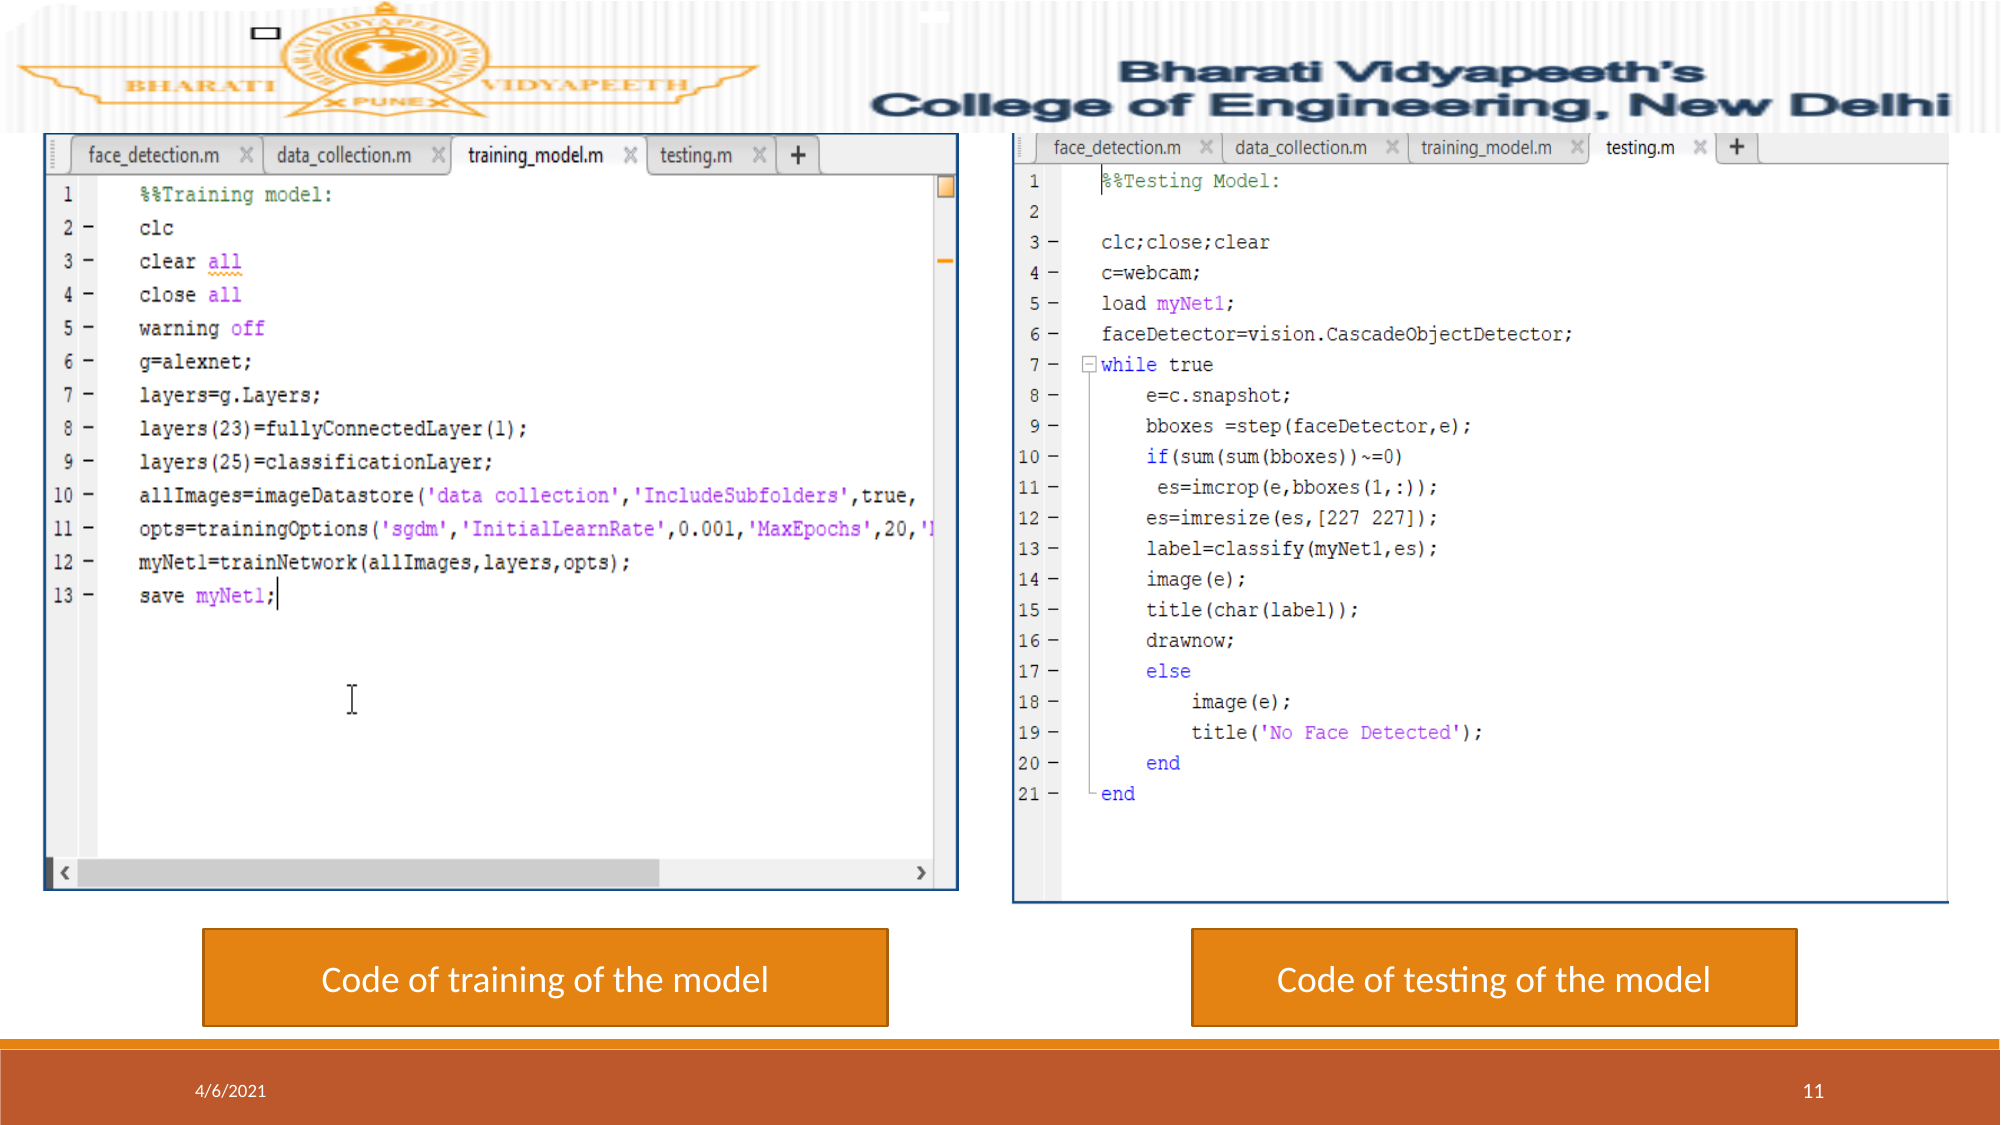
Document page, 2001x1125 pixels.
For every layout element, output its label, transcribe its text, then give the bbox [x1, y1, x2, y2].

slide_number 11 [1624, 1059, 1840, 1120]
picture [0, 1, 2001, 906]
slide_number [180, 1059, 586, 1120]
text_box Code of training of the model [202, 928, 889, 1027]
text_box Code of testing of the model [1191, 928, 1798, 1027]
